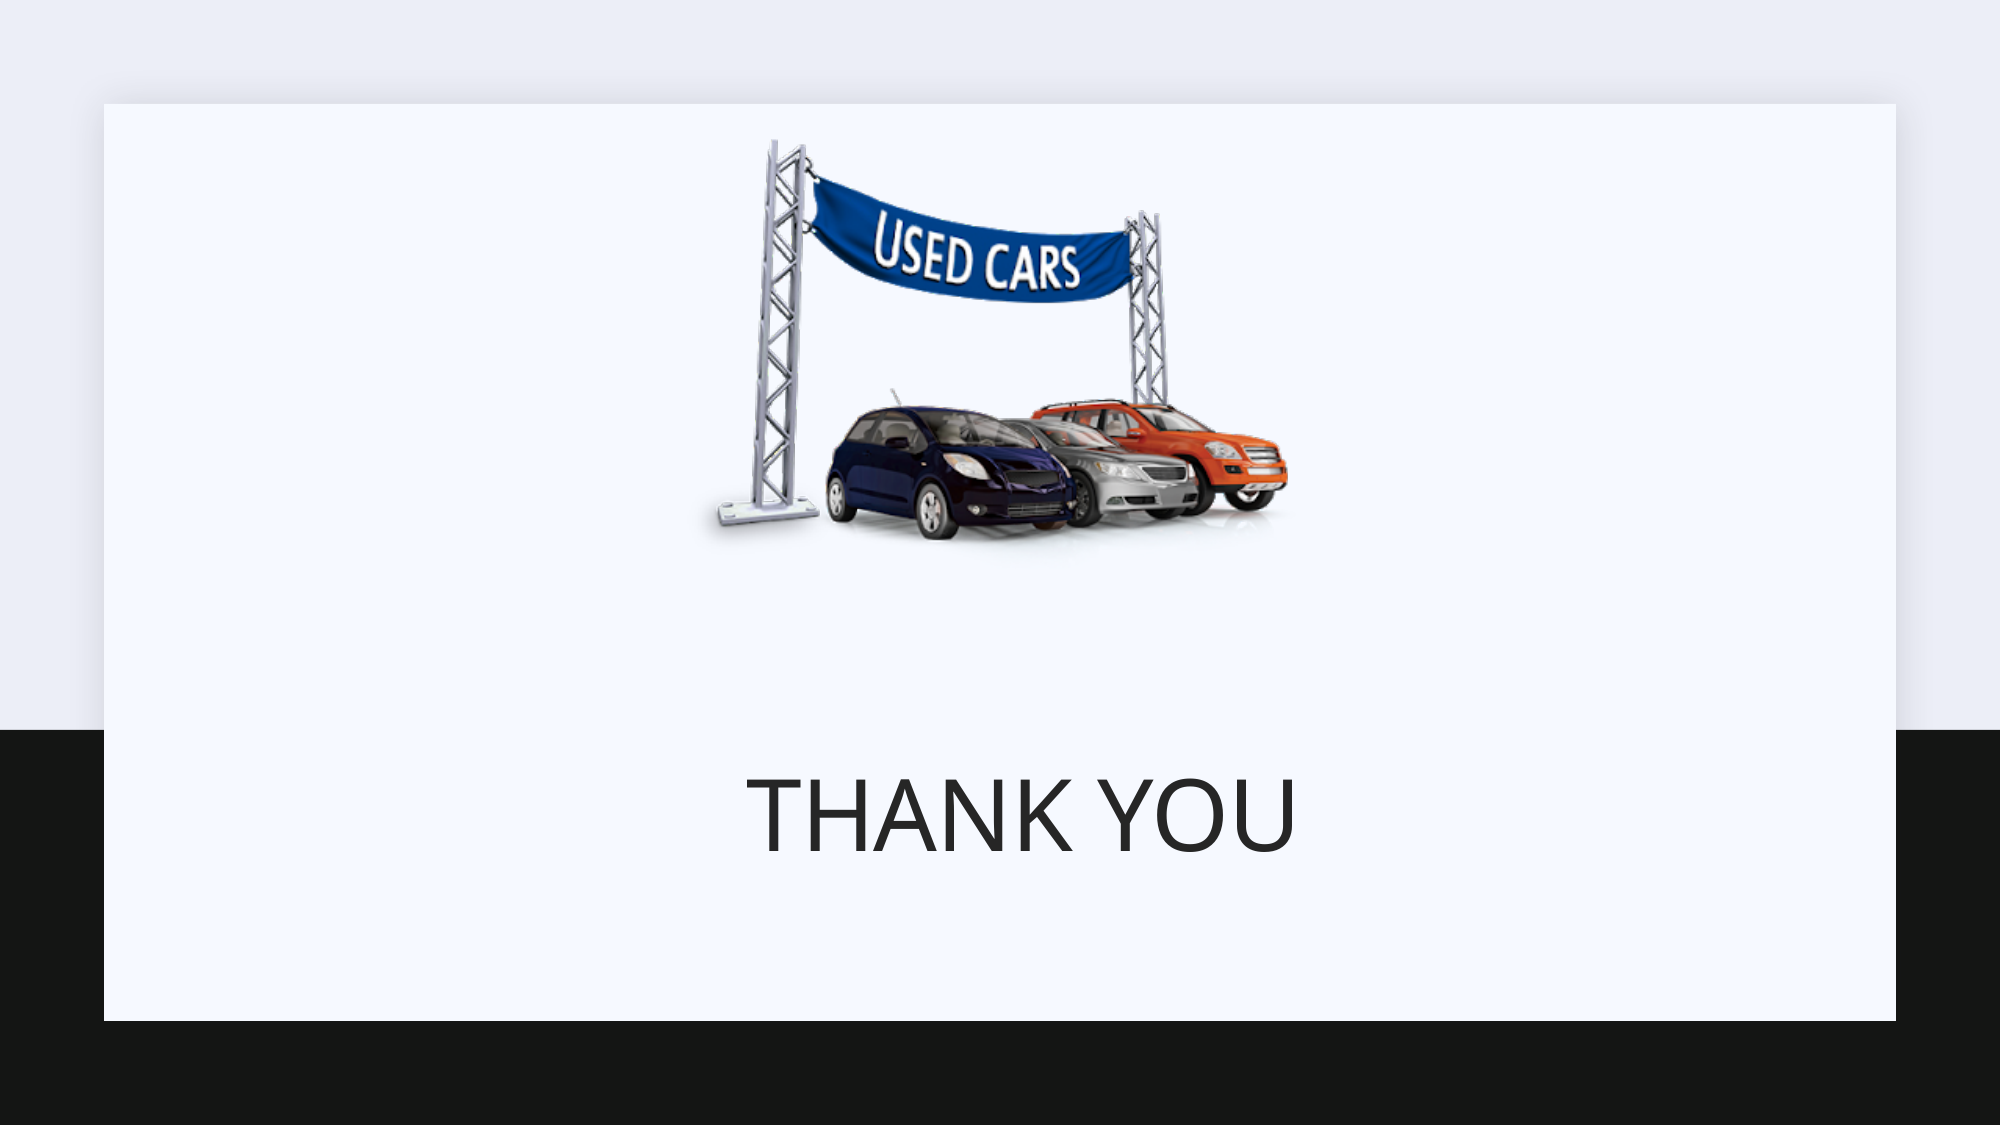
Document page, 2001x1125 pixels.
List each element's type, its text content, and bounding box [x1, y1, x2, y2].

title Thank you [199, 99, 1849, 881]
picture [686, 138, 1313, 573]
